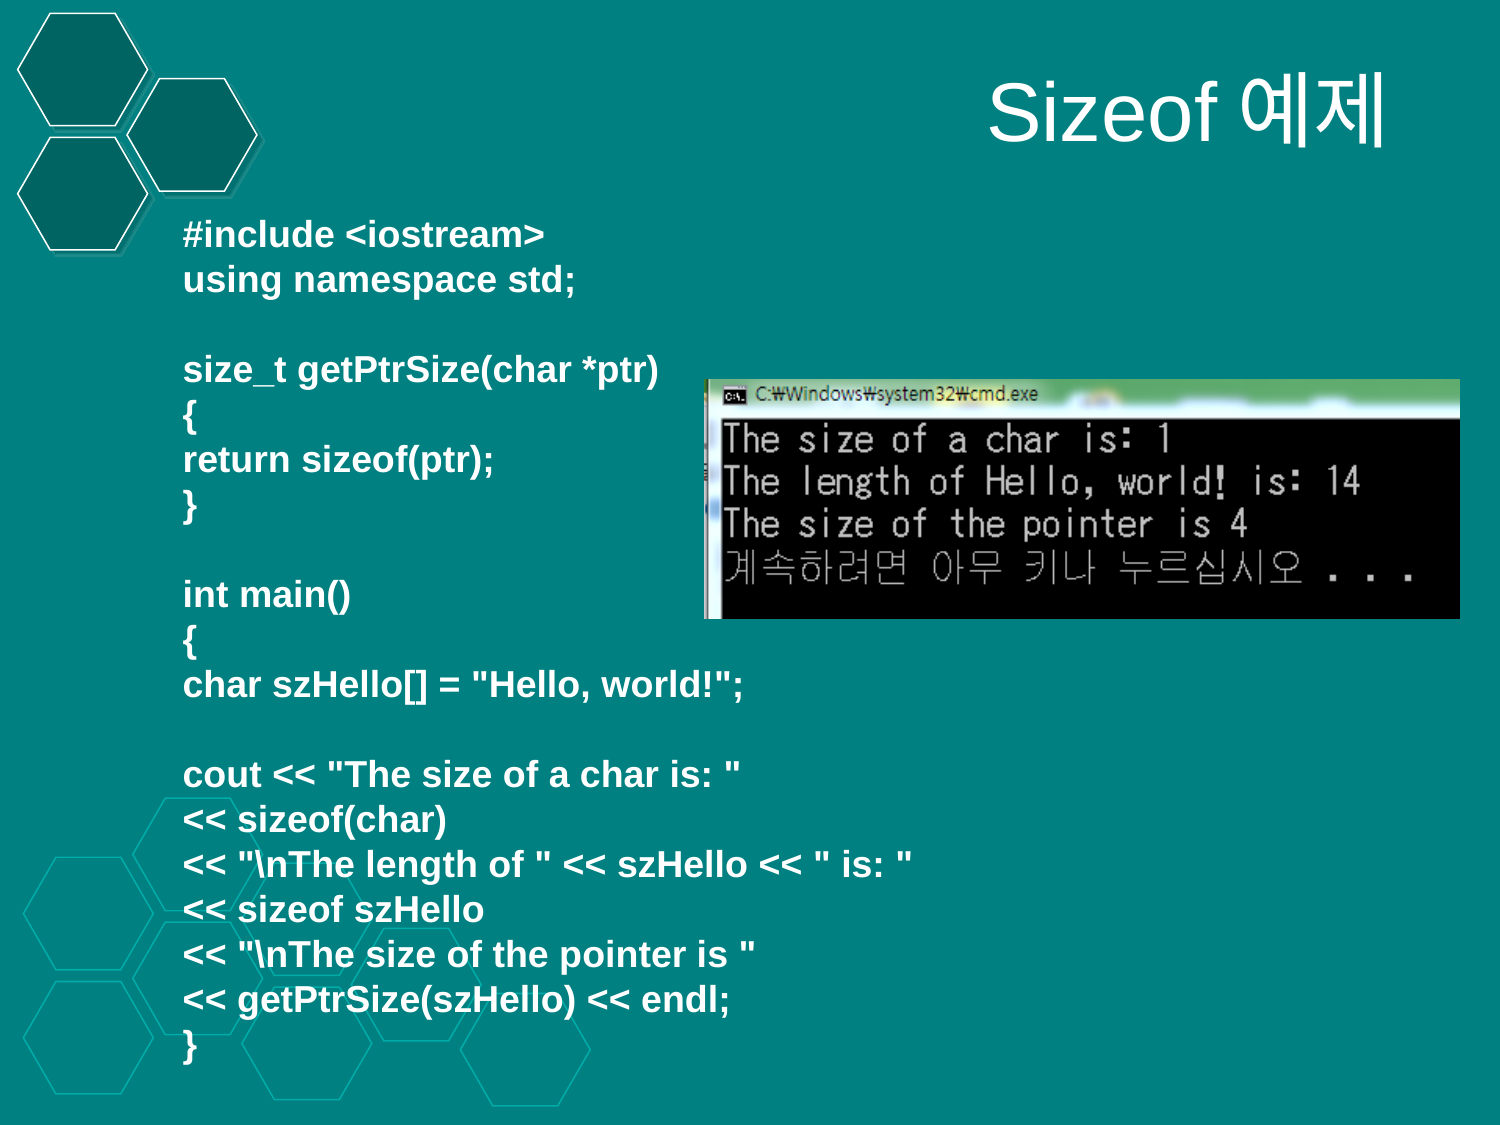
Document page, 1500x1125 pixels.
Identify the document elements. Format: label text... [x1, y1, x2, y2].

title Sizeof예제 [277, 42, 1406, 173]
text_box #include <iostream> using namespace std; size_t getPtrSize(char *ptr) { return sizeof(ptr); } int main() { char szHello[] = "Hello, world!"; cout << "The size of a char is: " << sizeof(char) << "\nThe length of " << szHello << " is: " << sizeof szHello << "\nThe size of the pointer is " << getPtrSize(szHello) << endl; } [167, 202, 930, 1072]
picture [704, 379, 1460, 619]
